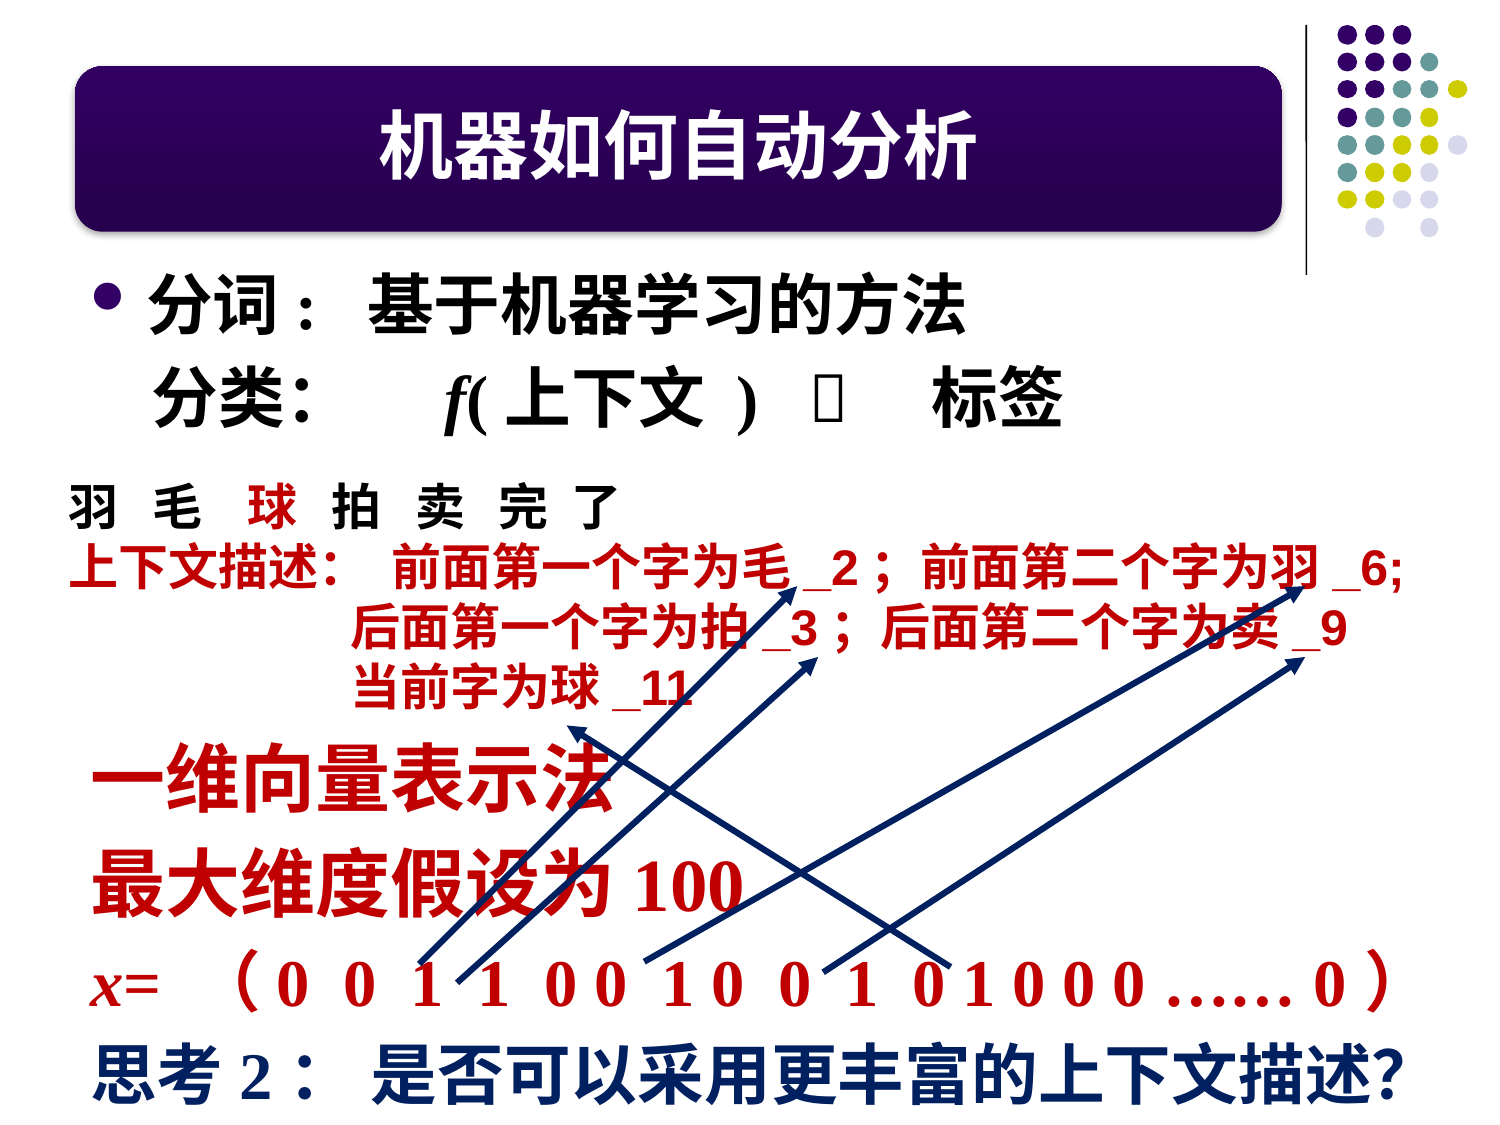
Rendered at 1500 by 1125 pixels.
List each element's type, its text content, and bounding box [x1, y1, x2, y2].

text_box 分词: 基于机器学习的方法 分类： f(上下文 )  标签 一维向量表示法 最大维度假设为100 x= （0 0 1 1 0 0 1 0 0 1 0 1 0 0 0 …… 0） 思考2： 是否可以采用更丰富的上下文描述？ [74, 255, 1500, 1125]
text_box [456, 656, 819, 984]
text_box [418, 585, 642, 965]
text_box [566, 725, 951, 968]
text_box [644, 585, 1306, 656]
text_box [822, 656, 1306, 973]
text_box 羽 毛 球 拍 卖 完 了 上下文描述： 前面第一个字为毛_2；前面第二个字为羽_6; 后面第一个字为拍_3；后面第二个字为卖_9 当前字为球_11 [54, 467, 1425, 723]
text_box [74, 66, 1282, 232]
